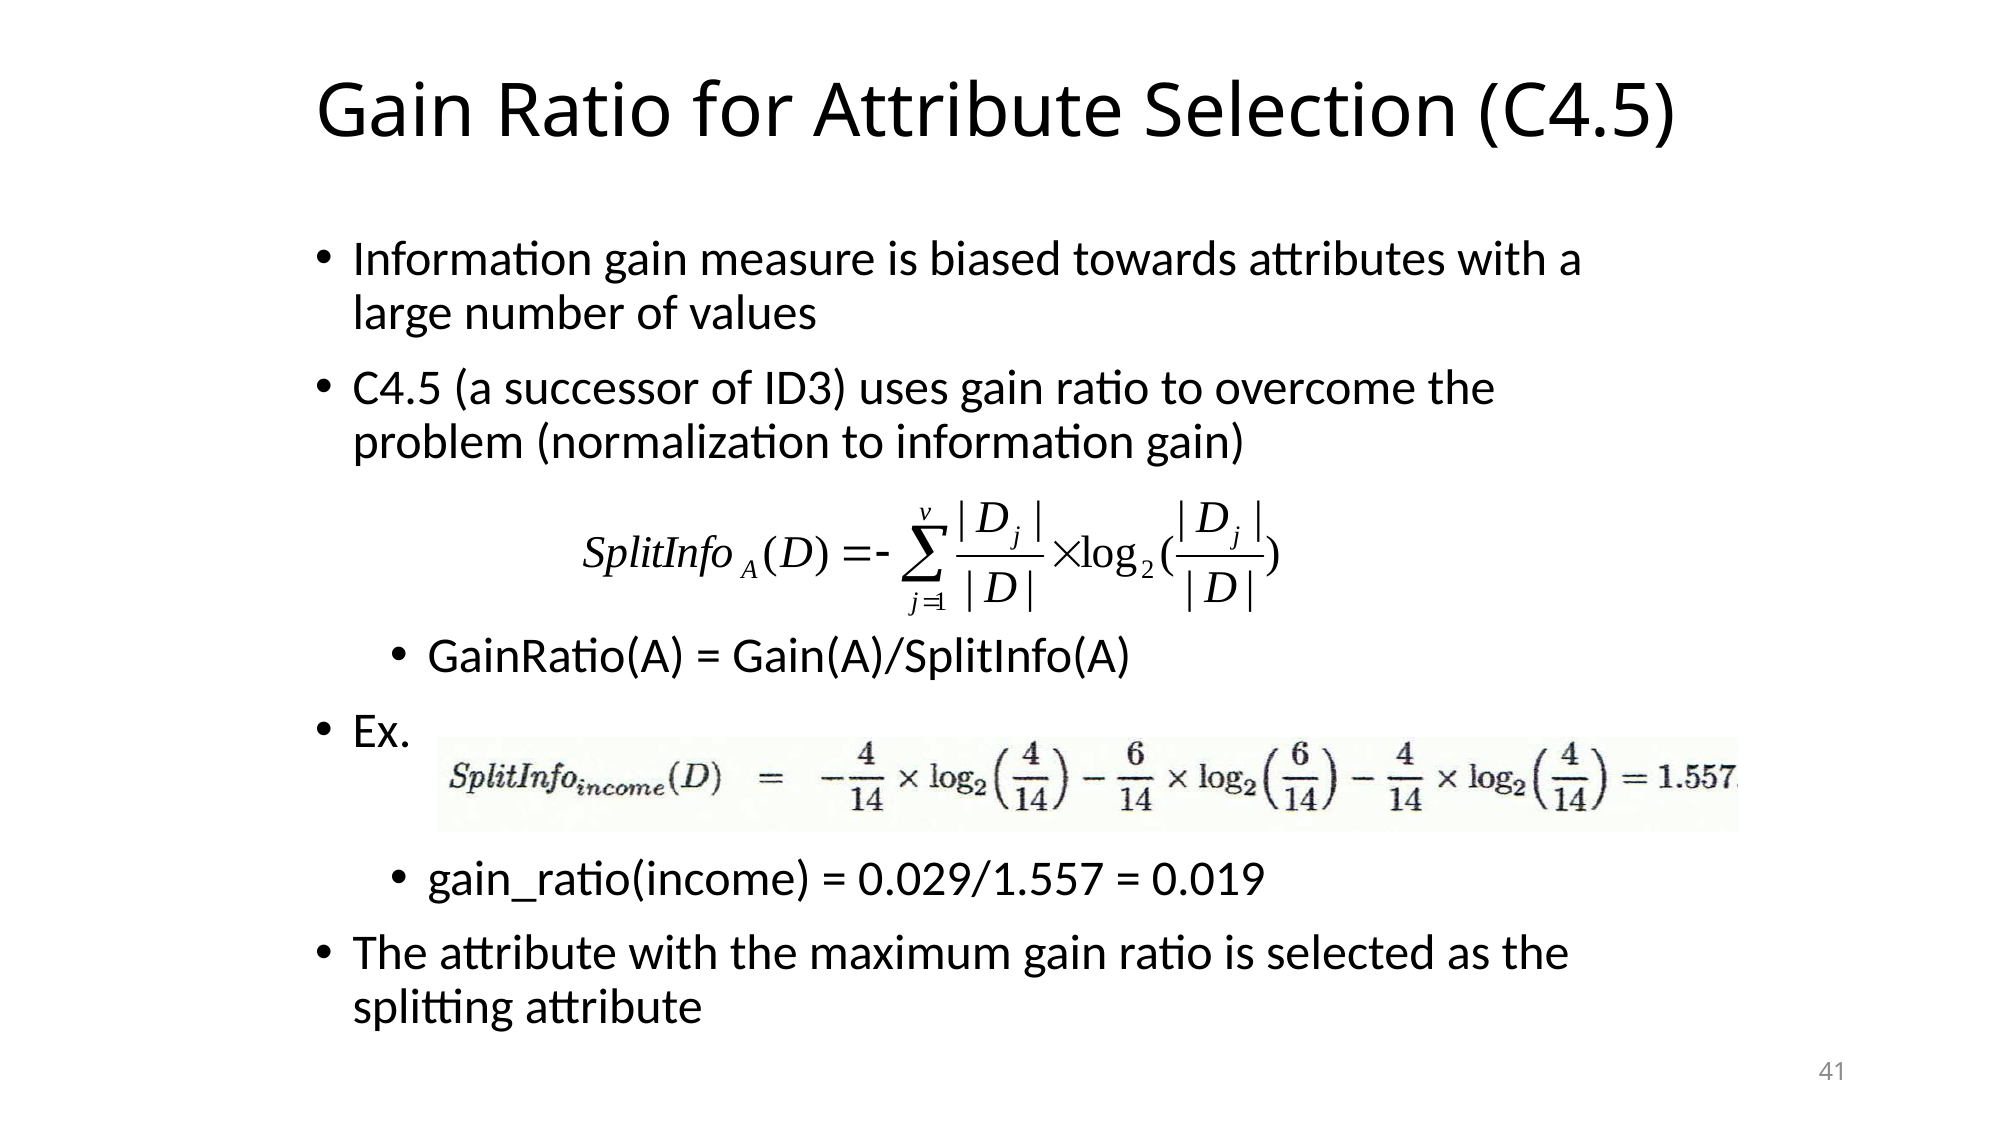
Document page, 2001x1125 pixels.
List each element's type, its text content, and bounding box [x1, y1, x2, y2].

list Information gain measure is biased towards attributes with a large number of values C4.5 (a successor of ID3) uses gain ratio to overcome the problem (normalization to information gain) GainRatio(A) = Gain(A)/SplitInfo(A) Ex. gain_ratio(income) = 0.029/1.557 = 0.019 The attribute with the maximum gain ratio is selected as the splitting attribute [300, 224, 1688, 1063]
title Gain Ratio for Attribute Selection (C4.5) [300, 62, 1700, 163]
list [574, 487, 1288, 624]
picture [437, 737, 1738, 832]
slide_number 41 [1412, 1042, 1863, 1103]
